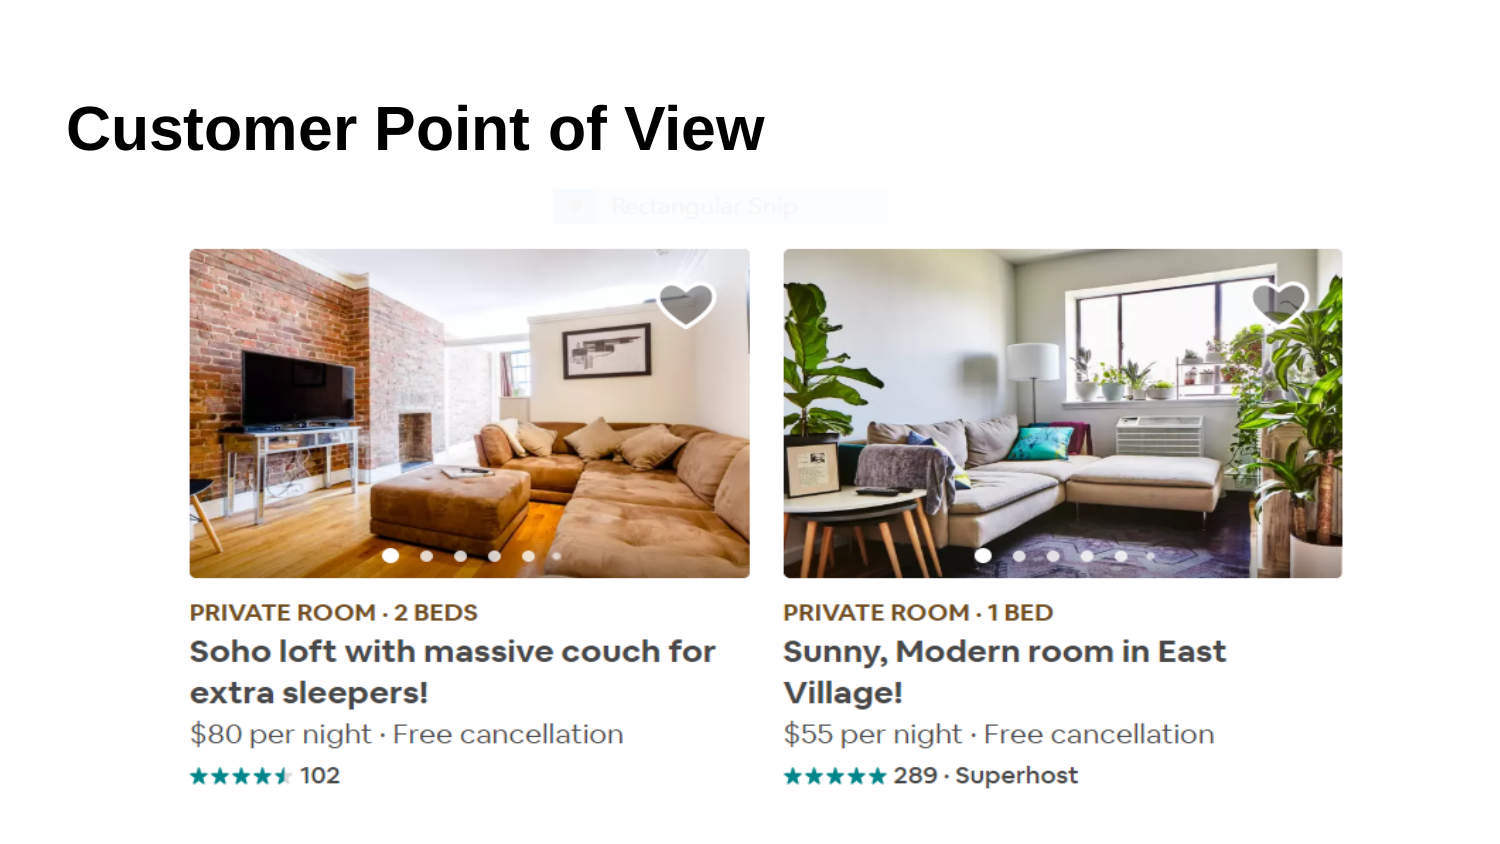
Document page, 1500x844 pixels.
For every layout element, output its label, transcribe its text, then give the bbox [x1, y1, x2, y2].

title Customer Point of View [51, 72, 1449, 167]
picture [179, 188, 1361, 806]
